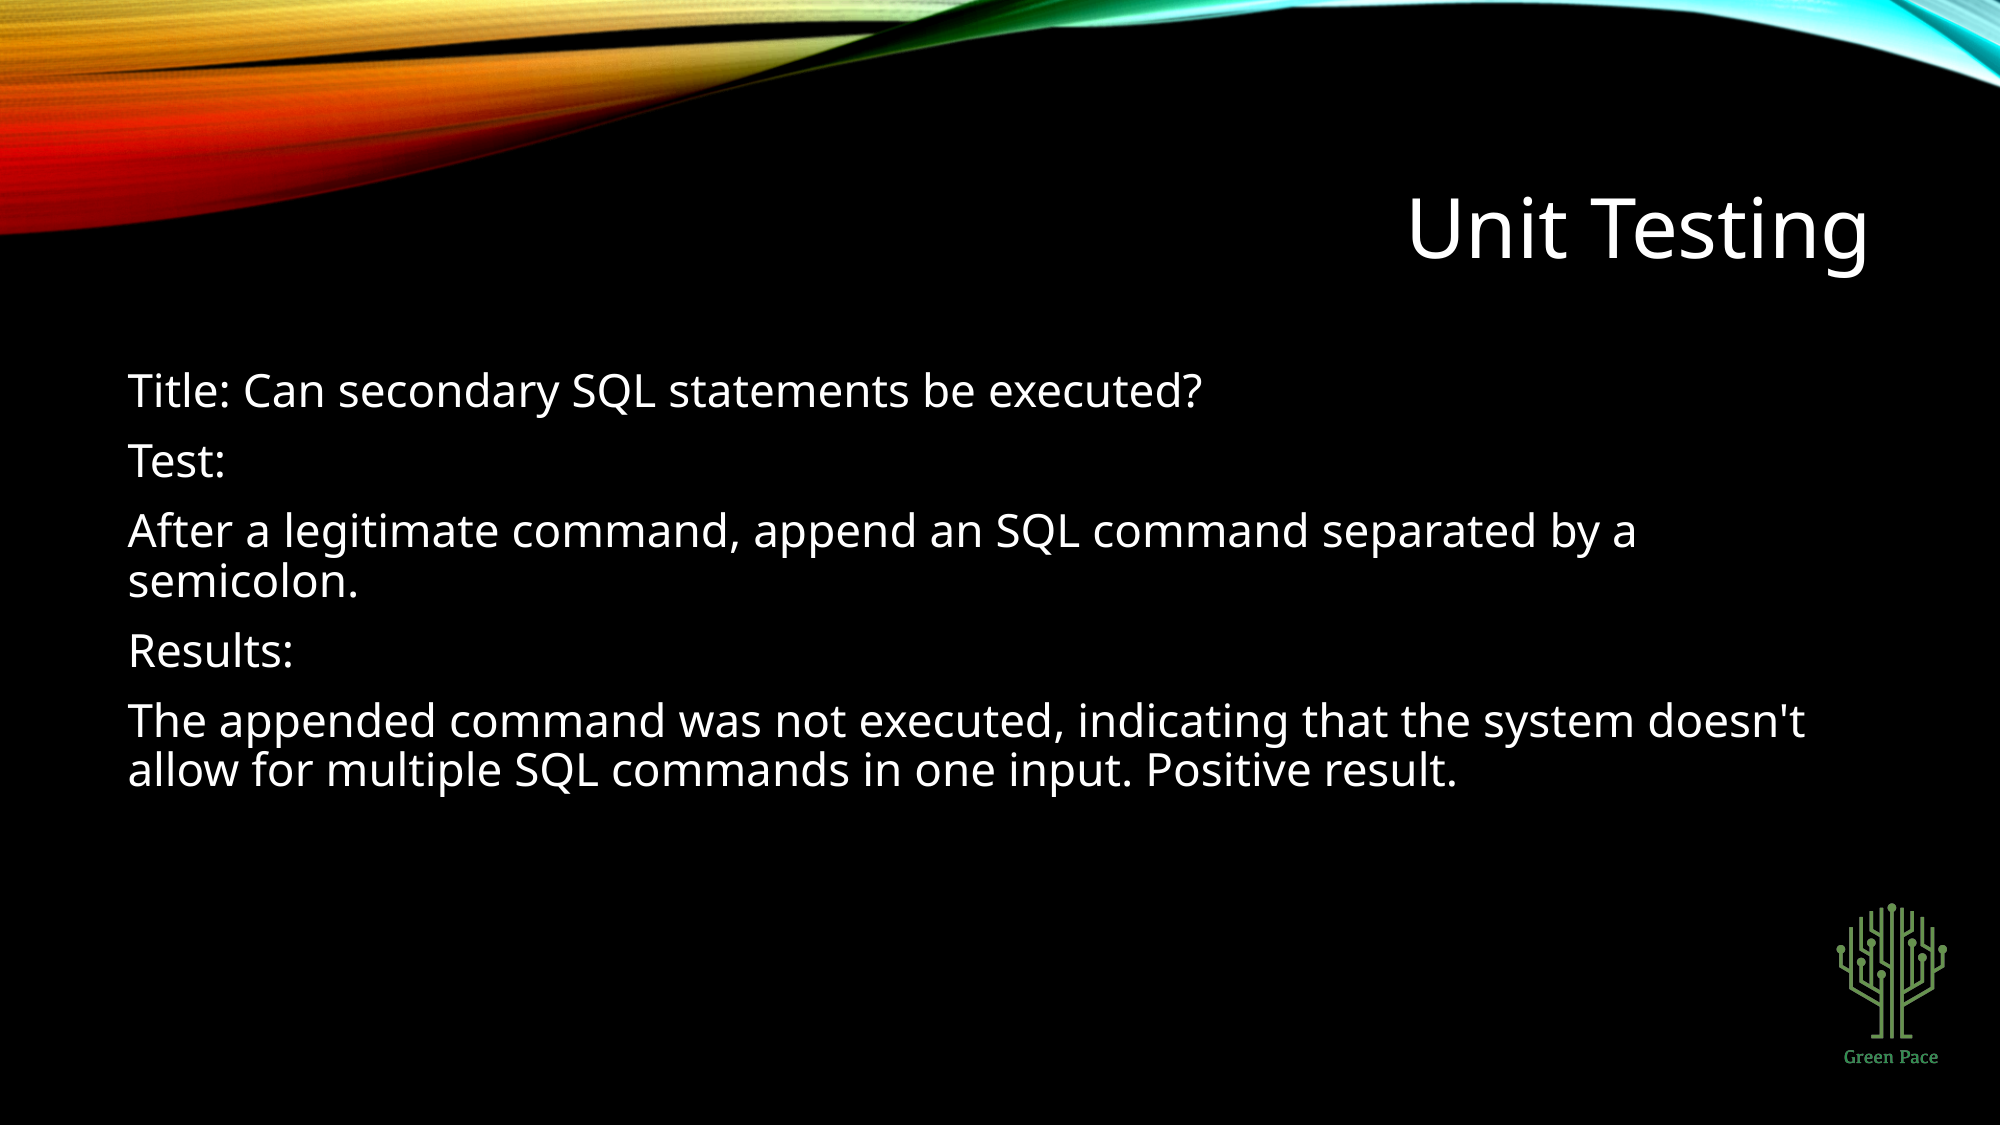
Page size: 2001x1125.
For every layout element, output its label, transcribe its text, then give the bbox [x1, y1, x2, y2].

picture [1817, 892, 1964, 1082]
list Title: Can secondary SQL statements be executed? Test: After a legitimate command, append an SQL command separated by a semicolon. Results: The appended command was not executed, indicating that the system doesn't allow for multiple SQL commands in one input. Positive result. [112, 360, 1888, 1021]
title Unit Testing [474, 125, 1888, 338]
picture [0, 0, 2000, 237]
